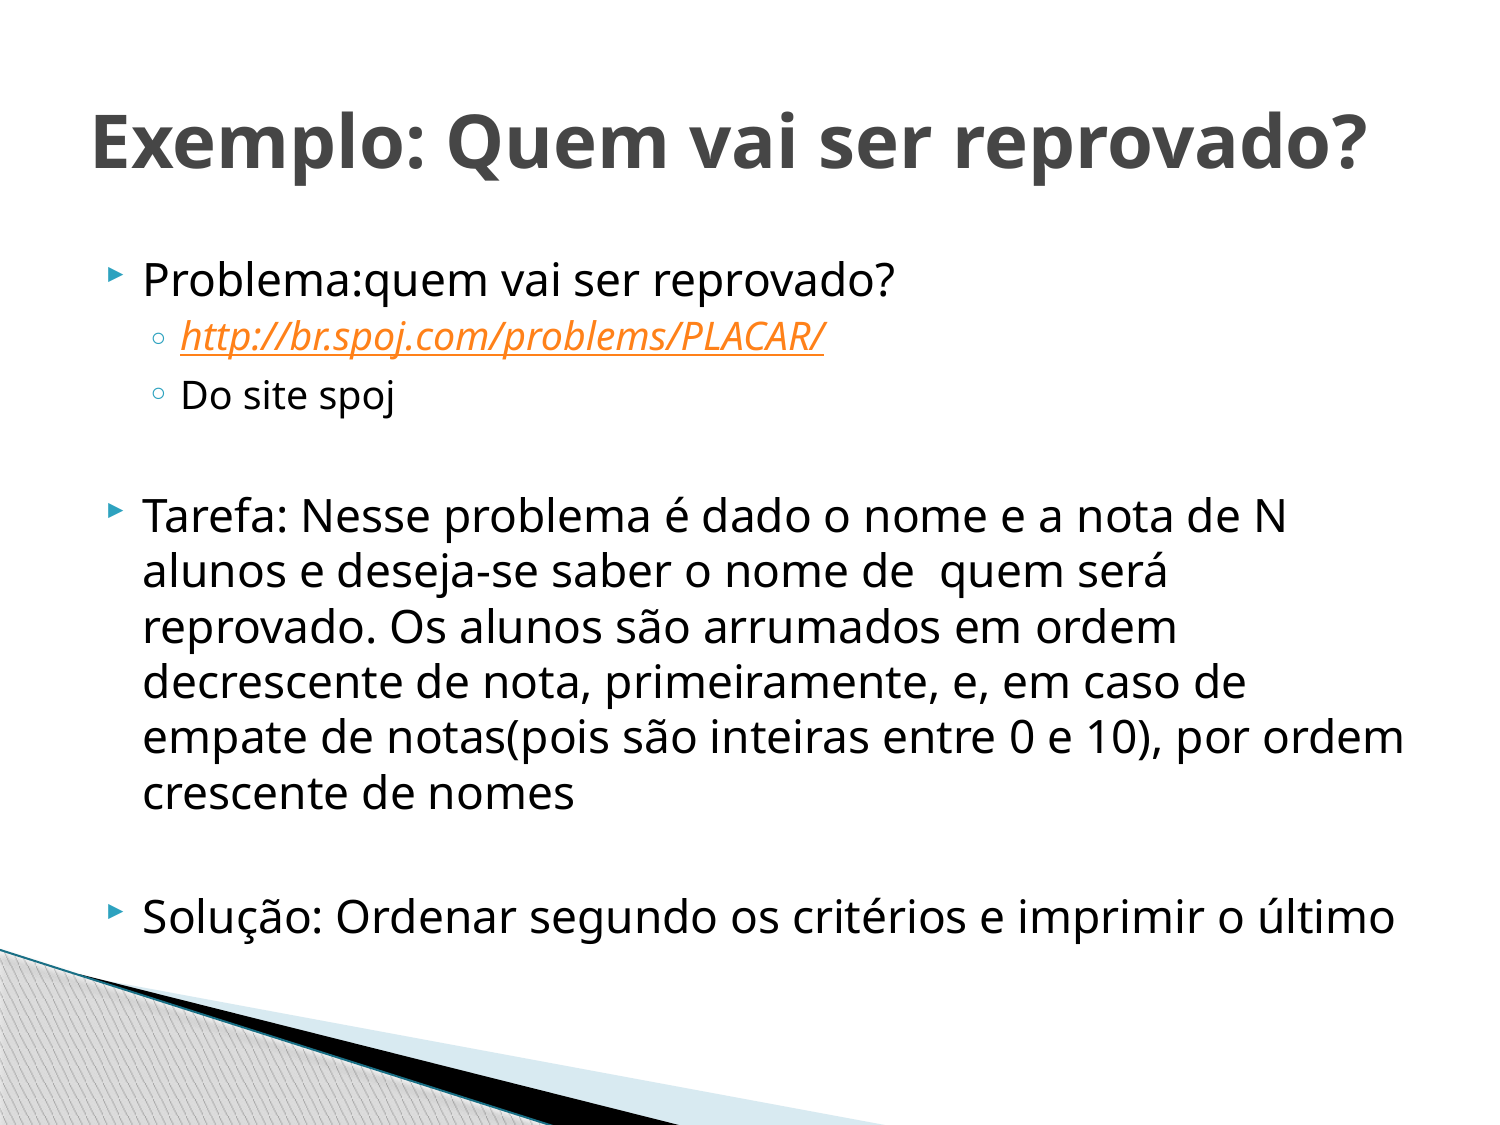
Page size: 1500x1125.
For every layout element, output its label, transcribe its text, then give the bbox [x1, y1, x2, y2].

list Problema:quem vai ser reprovado? http://br.spoj.com/problems/PLACAR/ Do site spoj Tarefa: Nesse problema é dado o nome e a nota de N alunos e deseja-se saber o nome de quem será reprovado. Os alunos são arrumados em ordem decrescente de nota, primeiramente, e, em caso de empate de notas(pois são inteiras entre 0 e 10), por ordem crescente de nomes Solução: Ordenar segundo os critérios e imprimir o último [75, 243, 1425, 986]
title Exemplo: Quem vai ser reprovado? [75, 45, 1425, 233]
